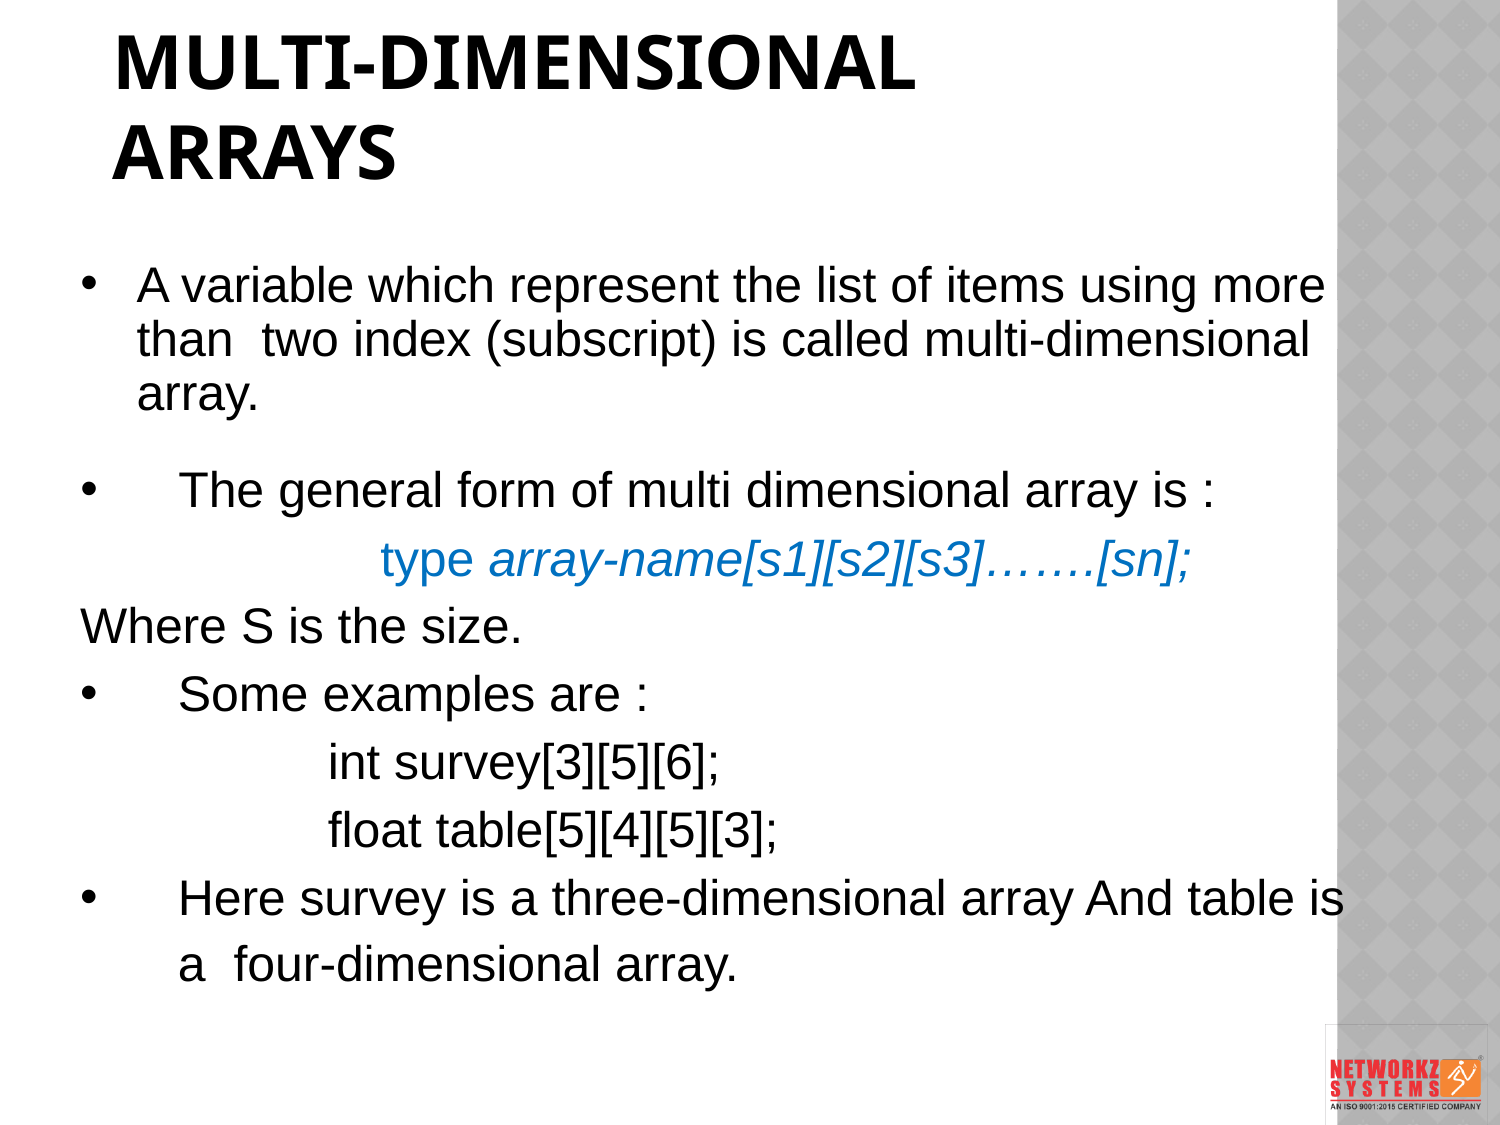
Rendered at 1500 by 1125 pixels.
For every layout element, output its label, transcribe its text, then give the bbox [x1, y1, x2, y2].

picture [1324, 1024, 1488, 1125]
text_box A variable which represent the list of items using more than two index (subscript) is called multi-dimensional array. [78, 249, 1392, 421]
title multi-dimensional Arrays [110, 4, 1122, 195]
text_box The general form of multi dimensional array is : type array-name[s1][s2][s3]…….[sn]; Where S is the size. Some examples are : int survey[3][5][6]; float table[5][4][5][3]; Here survey is a three-dimensional array And table is a four-dimensional array. [78, 450, 1354, 1060]
